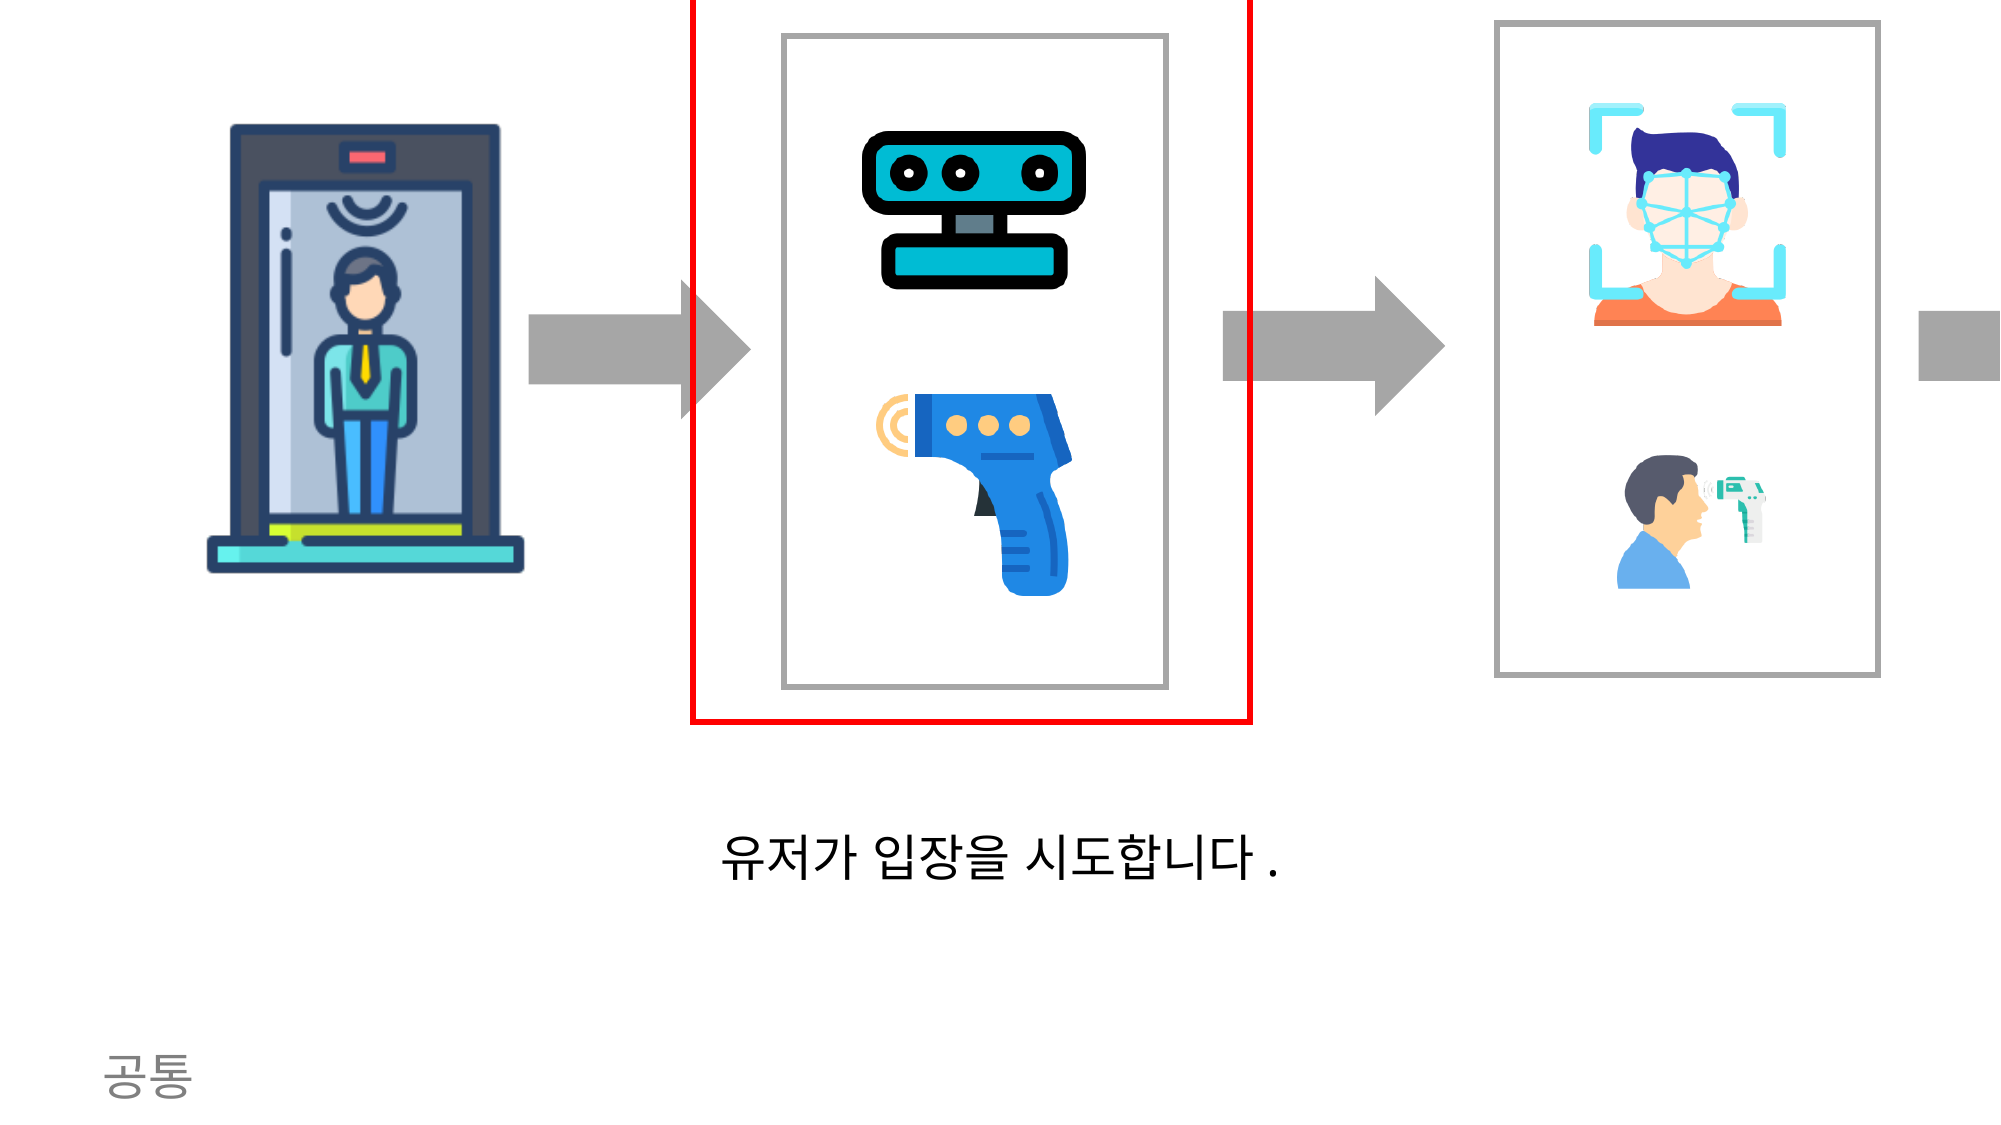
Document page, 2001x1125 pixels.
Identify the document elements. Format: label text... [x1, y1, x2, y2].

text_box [138, 0, 2000, 688]
text_box 유저가 입장을 시도합니다. [0, 740, 2000, 972]
text_box [692, 688, 1251, 723]
text_box 공통 [0, 1026, 297, 1125]
